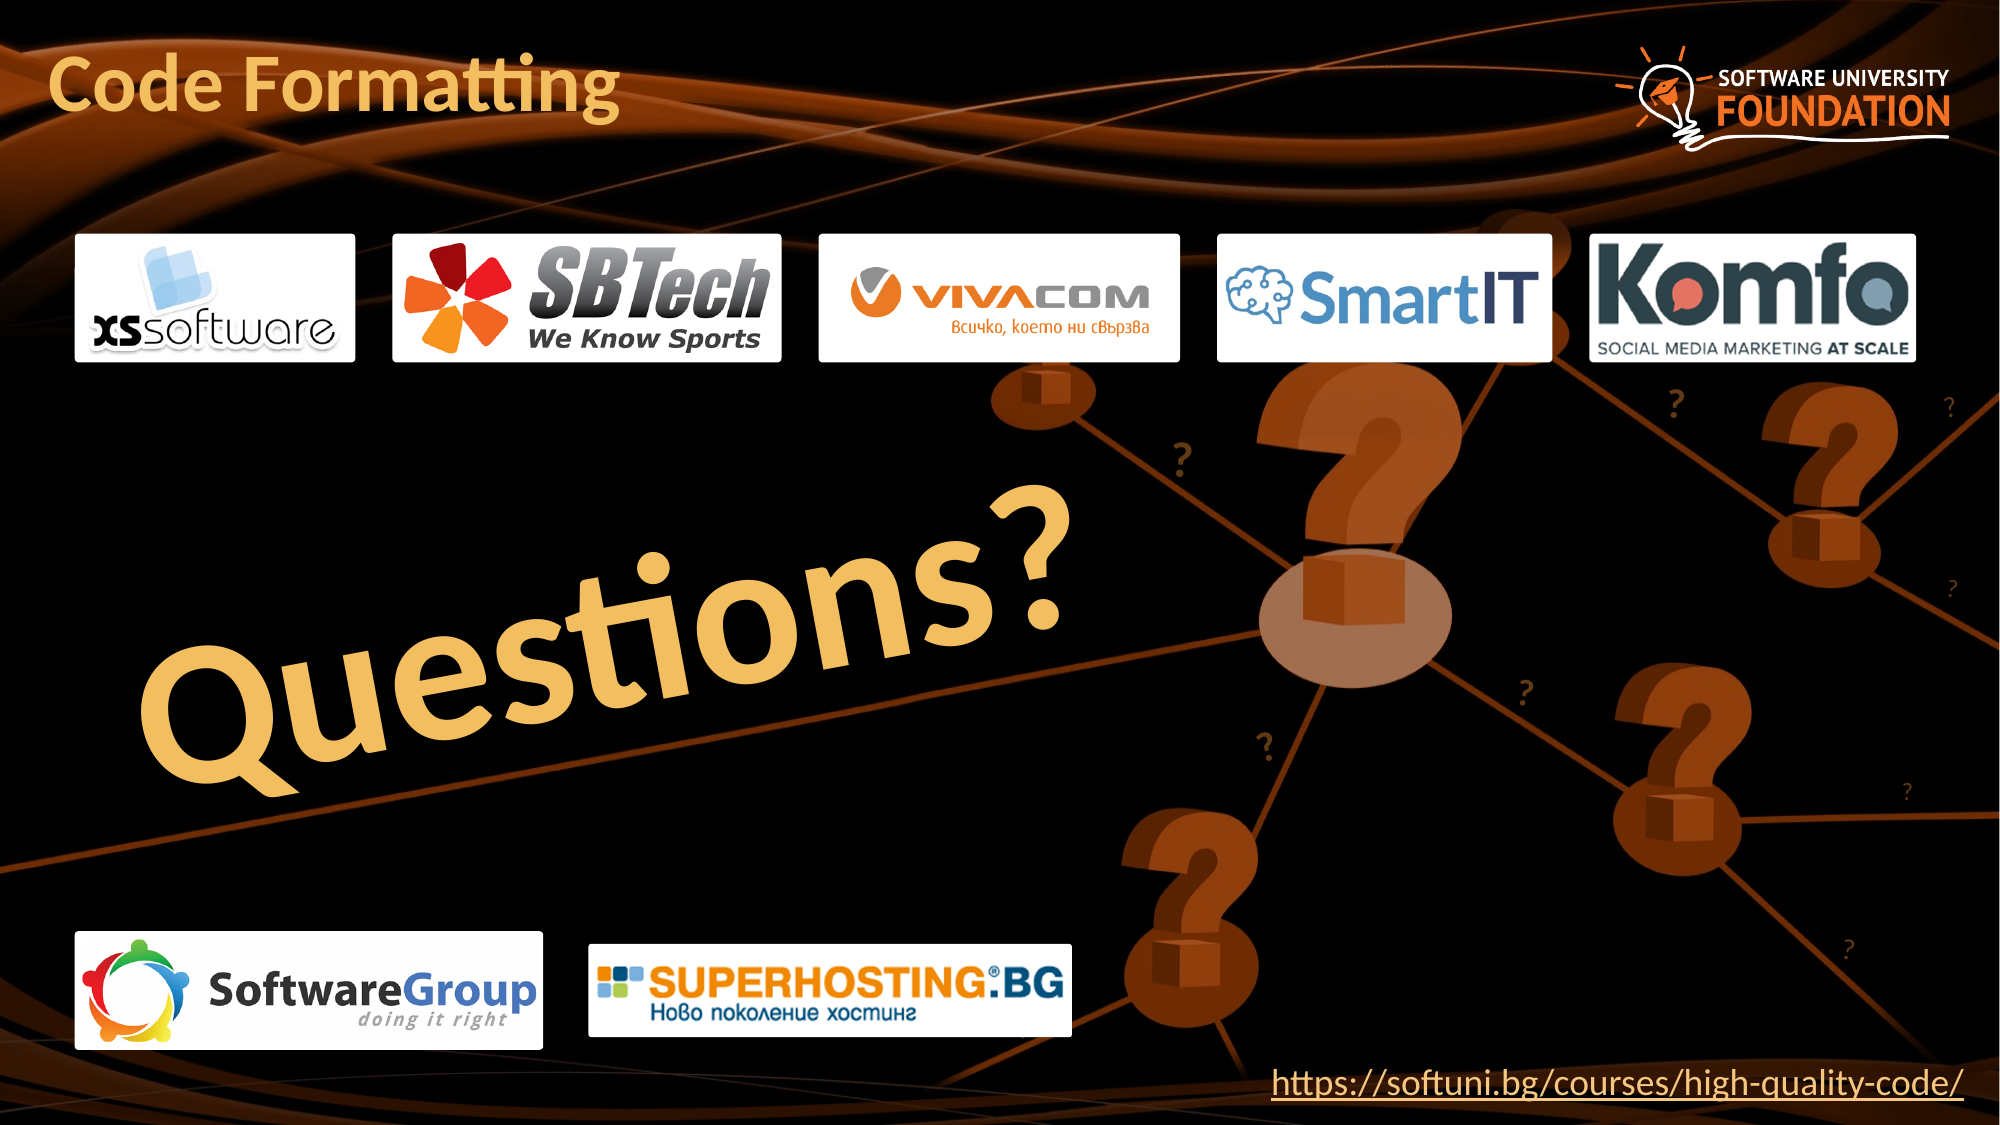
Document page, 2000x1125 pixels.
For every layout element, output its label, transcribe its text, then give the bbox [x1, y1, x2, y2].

picture [0, 0, 2000, 1125]
list https://softuni.bg/courses/high-quality-code/ [250, 1050, 1971, 1110]
title Code Formatting [30, 19, 1595, 150]
